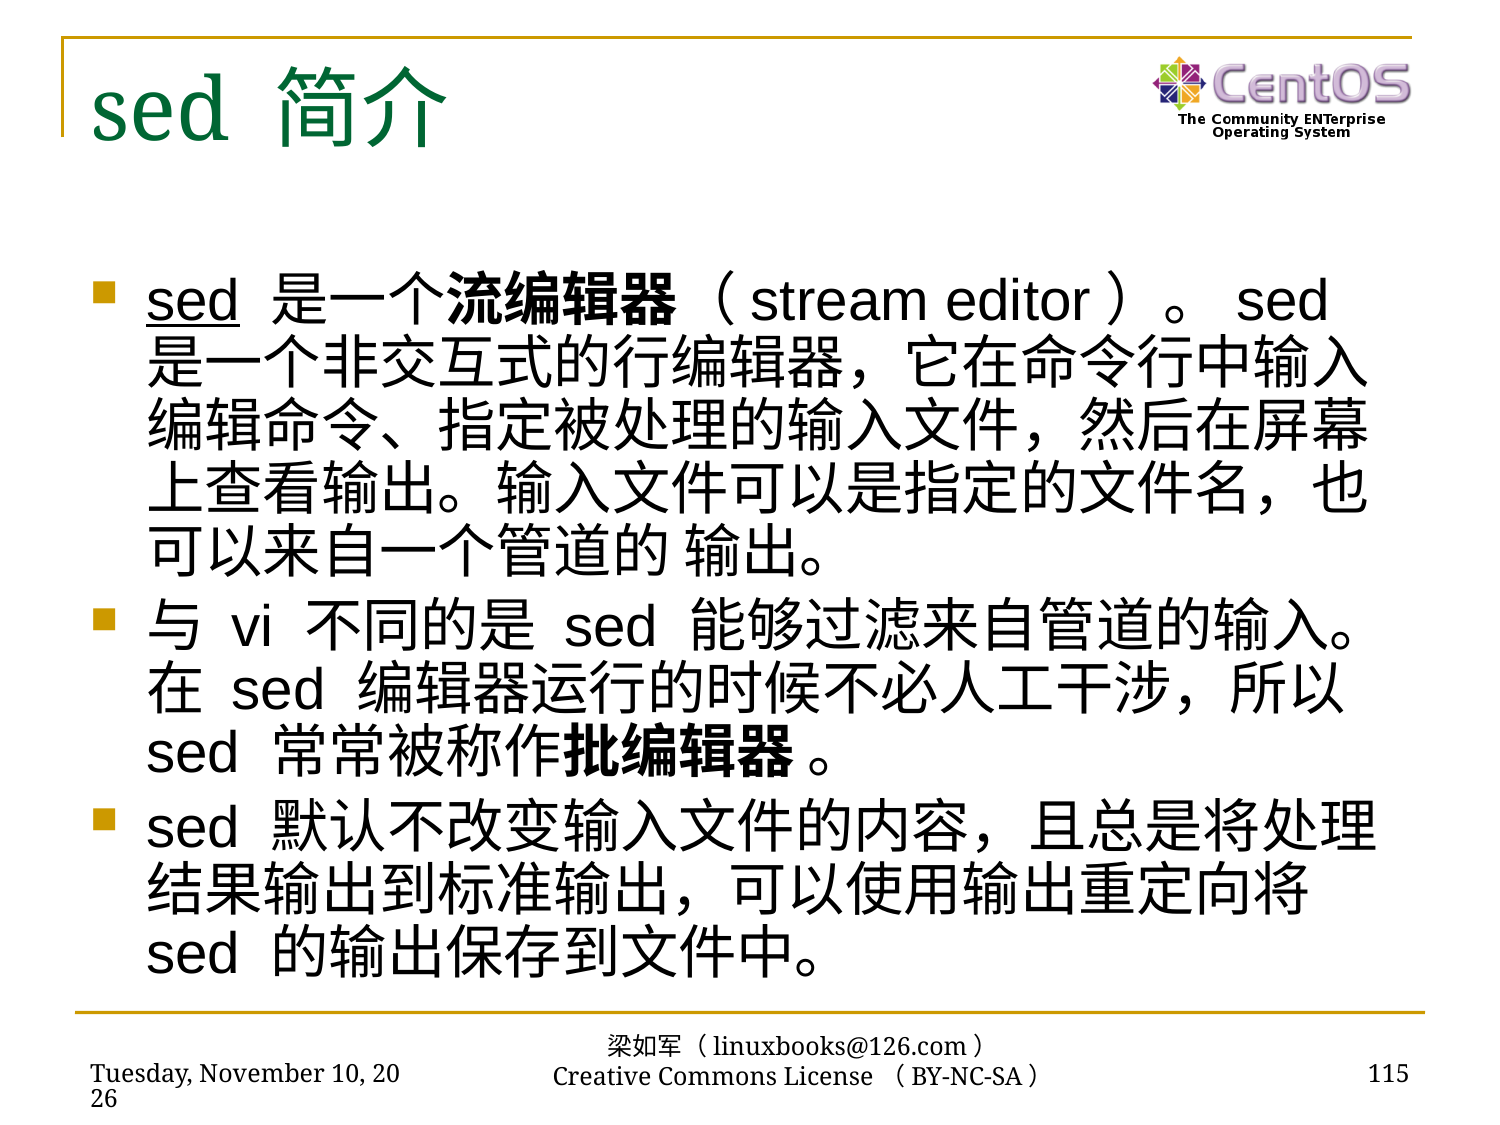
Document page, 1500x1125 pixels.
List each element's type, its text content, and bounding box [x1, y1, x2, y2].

slide_number 115 [1074, 1023, 1426, 1100]
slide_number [74, 1023, 426, 1100]
list sed 是一个流编辑器（stream editor）。sed 是一个非交互式的行编辑器，它在命令行中输入编辑命令、指定被处理的输入文件，然后在屏幕上查看输出。输入文件可以是指定的文件名，也可以来自一个管道的 输出。 与 vi 不同的是 sed 能够过滤来自管道的输入。在 sed 编辑器运行的时候不必人工干涉，所以 sed 常常被称作批编辑器 。 sed 默认不改变输入文件的内容，且总是将处理结果输出到标准输出，可以使用输出重定向将 sed 的输出保存到文件中。 [74, 262, 1426, 1006]
footer 梁如军（linuxbooks@126.com） Creative Commons License（BY-NC-SA） [359, 1022, 1247, 1099]
title sed 简介 [74, 45, 1426, 233]
